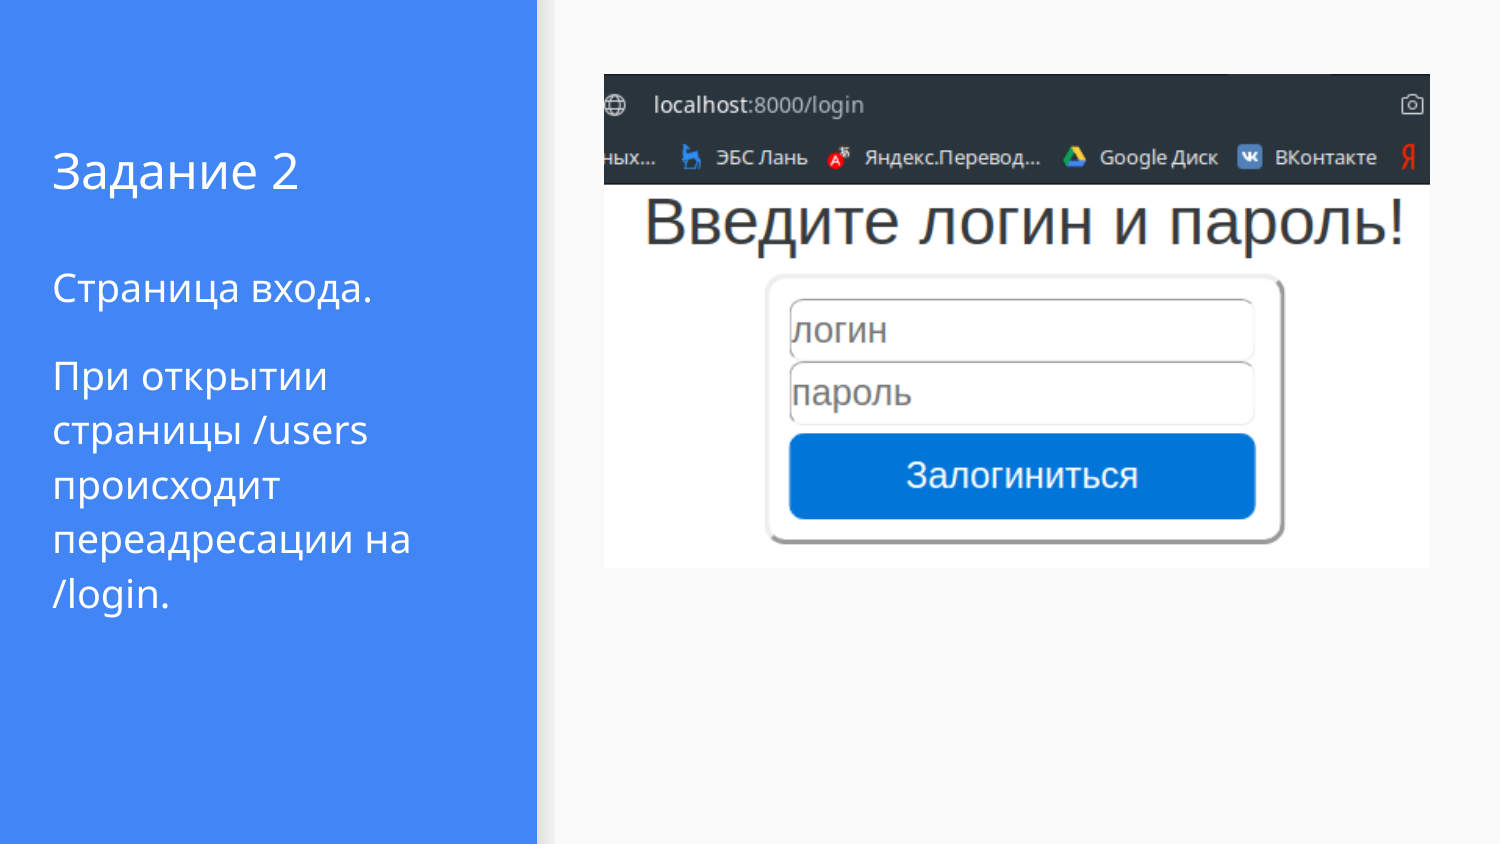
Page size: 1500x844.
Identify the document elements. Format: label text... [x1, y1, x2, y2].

picture [604, 74, 1430, 569]
list Страница входа. При открытии страницы /users происходит переадресации на /login. [37, 240, 498, 760]
title Задание 2 [37, 58, 498, 216]
